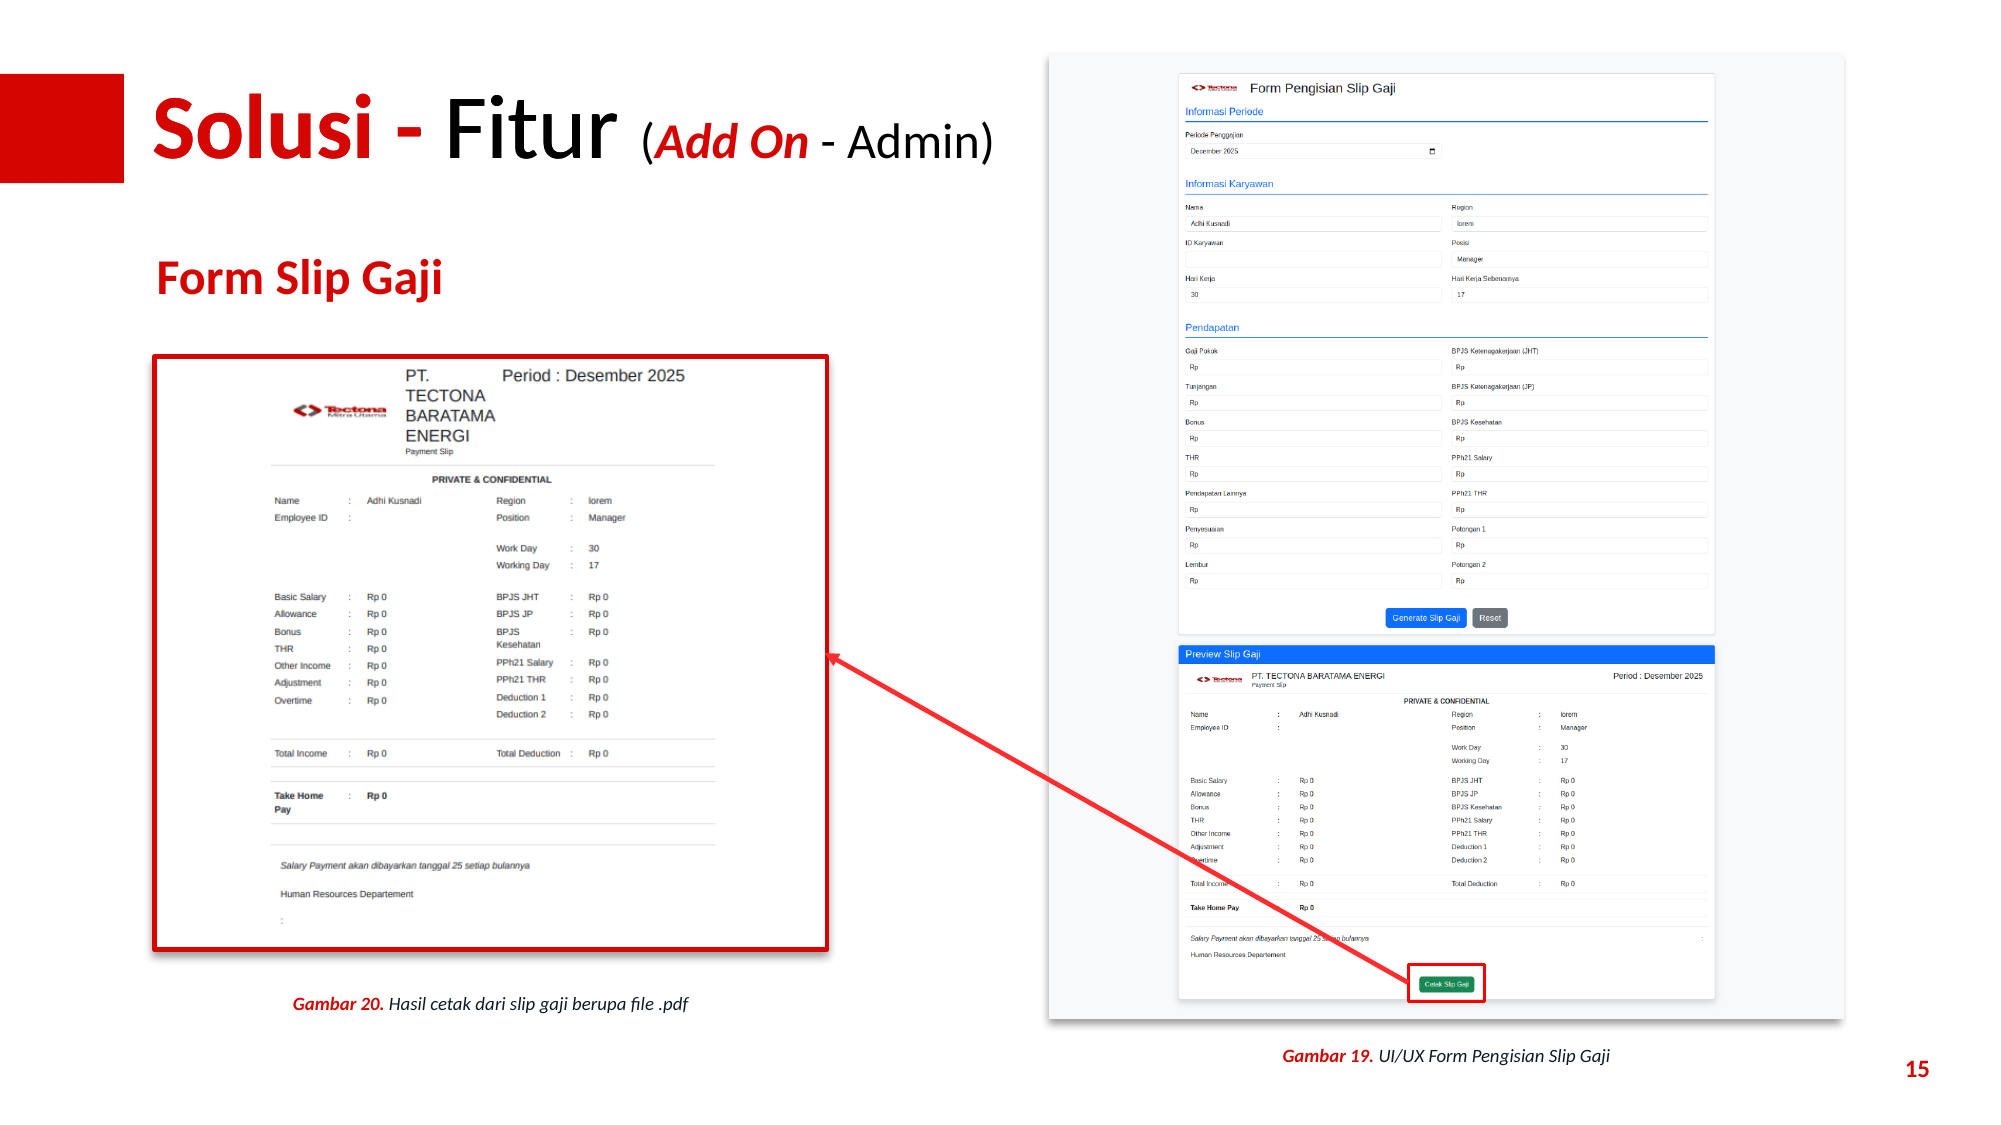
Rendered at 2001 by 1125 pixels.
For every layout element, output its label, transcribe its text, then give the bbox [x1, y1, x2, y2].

text_box Solusi - Fitur (Add On - Admin) [137, 64, 1011, 193]
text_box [824, 652, 1409, 983]
picture [1049, 53, 1844, 1019]
text_box 15 [1889, 1045, 1946, 1090]
text_box Gambar 19. UI/UX Form Pengisian Slip Gaji [1210, 1030, 1683, 1074]
text_box Gambar 20. Hasil cetak dari slip gaji berupa file .pdf [254, 973, 727, 1022]
text_box Form Slip Gaji [156, 229, 547, 305]
picture [156, 358, 825, 948]
text_box [0, 73, 125, 184]
